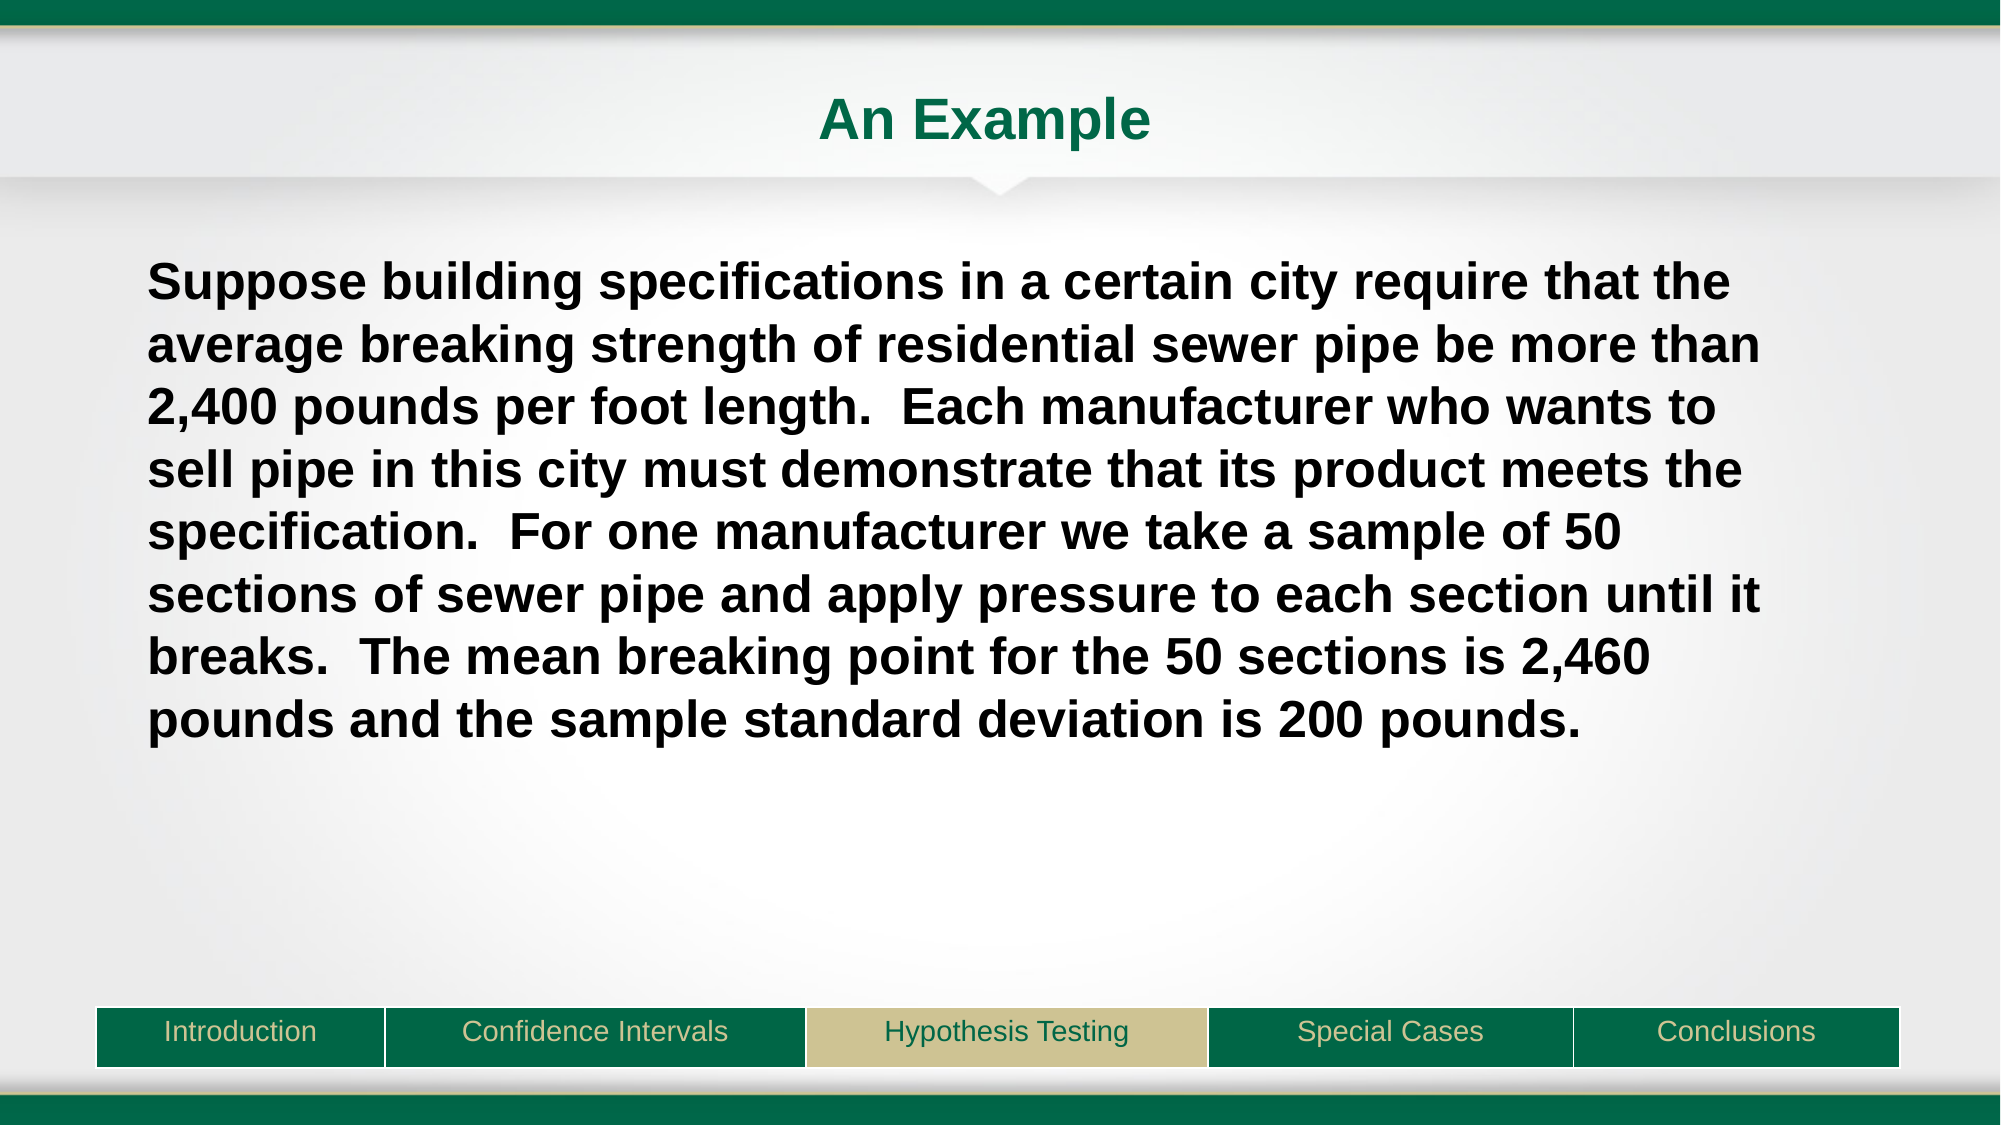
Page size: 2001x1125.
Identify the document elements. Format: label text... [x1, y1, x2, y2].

text_box An Example [110, 73, 1861, 191]
table_header Special Cases [1209, 1008, 1573, 1067]
table_header Confidence Intervals [386, 1008, 805, 1067]
picture [0, 0, 2001, 1125]
table_header Hypothesis Testing [807, 1008, 1207, 1067]
table_header Conclusions [1574, 1008, 1899, 1067]
text_box Suppose building specifications in a certain city require that the average breaking strength of residential sewer pipe be more than 2,400 pounds per foot length. Each manufacturer who wants to sell pipe in this city must demonstrate that its product meets the specification. For one manufacturer we take a sample of 50 sections of sewer pipe and apply pressure to each section until it breaks. The mean breaking point for the 50 sections is 2,460 pounds and the sample standard deviation is 200 pounds. [132, 240, 1783, 755]
table_header Introduction [97, 1008, 384, 1067]
